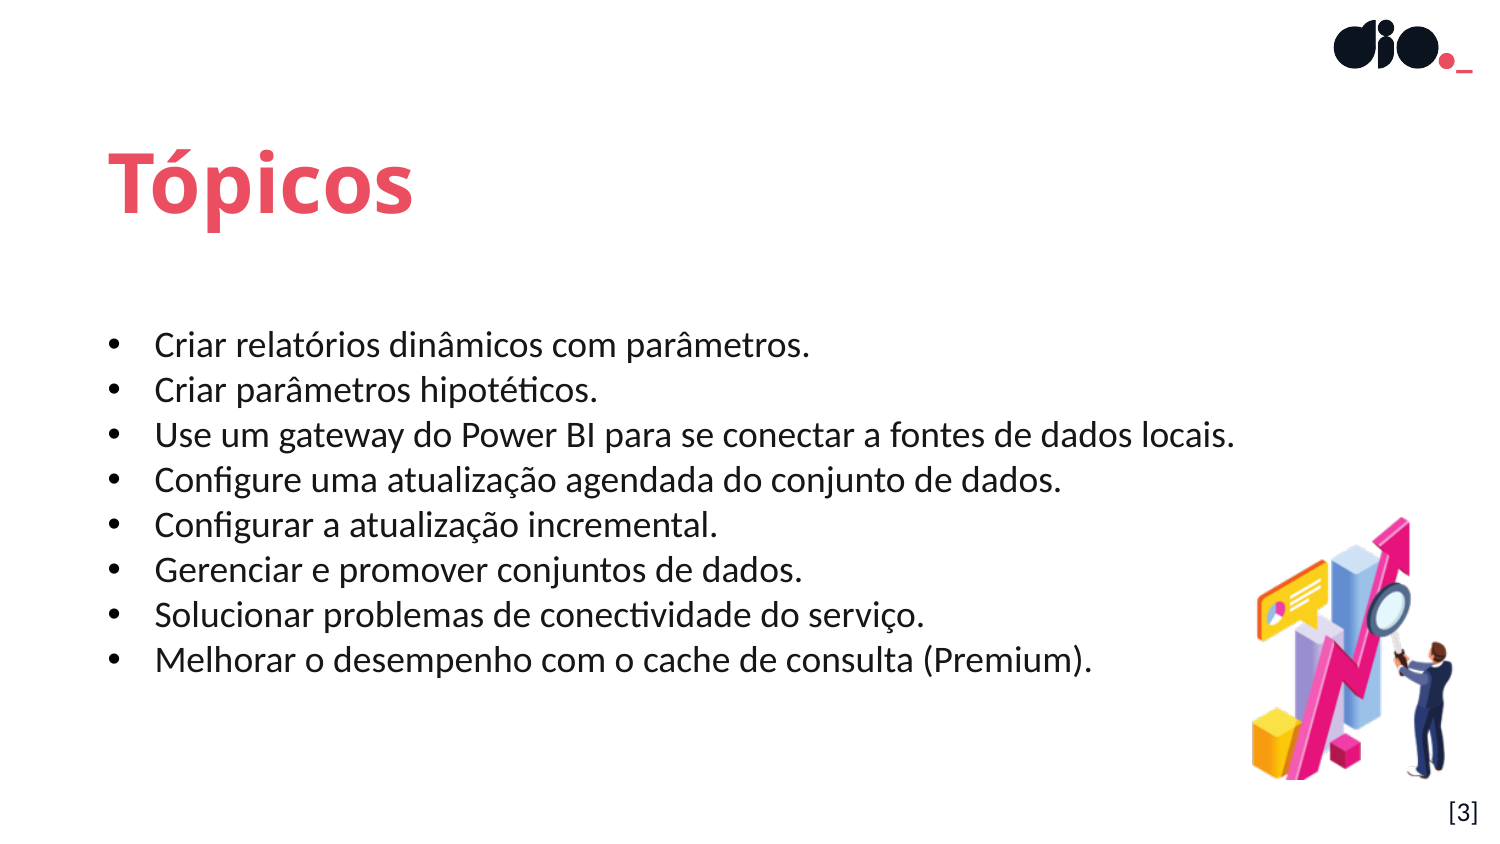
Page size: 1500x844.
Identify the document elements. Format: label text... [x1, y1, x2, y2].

text_box Criar relatórios dinâmicos com parâmetros. Criar parâmetros hipotéticos. Use um gateway do Power BI para se conectar a fontes de dados locais. Configure uma atualização agendada do conjunto de dados. Configurar a atualização incremental. Gerenciar e promover conjuntos de dados. Solucionar problemas de conectividade do serviço. Melhorar o desempenho com o cache de consulta (Premium). [92, 342, 1309, 709]
slide_number [3] [1403, 779, 1494, 844]
picture [1333, 19, 1473, 74]
text_box Tópicos [92, 104, 1408, 243]
picture [1226, 516, 1485, 780]
